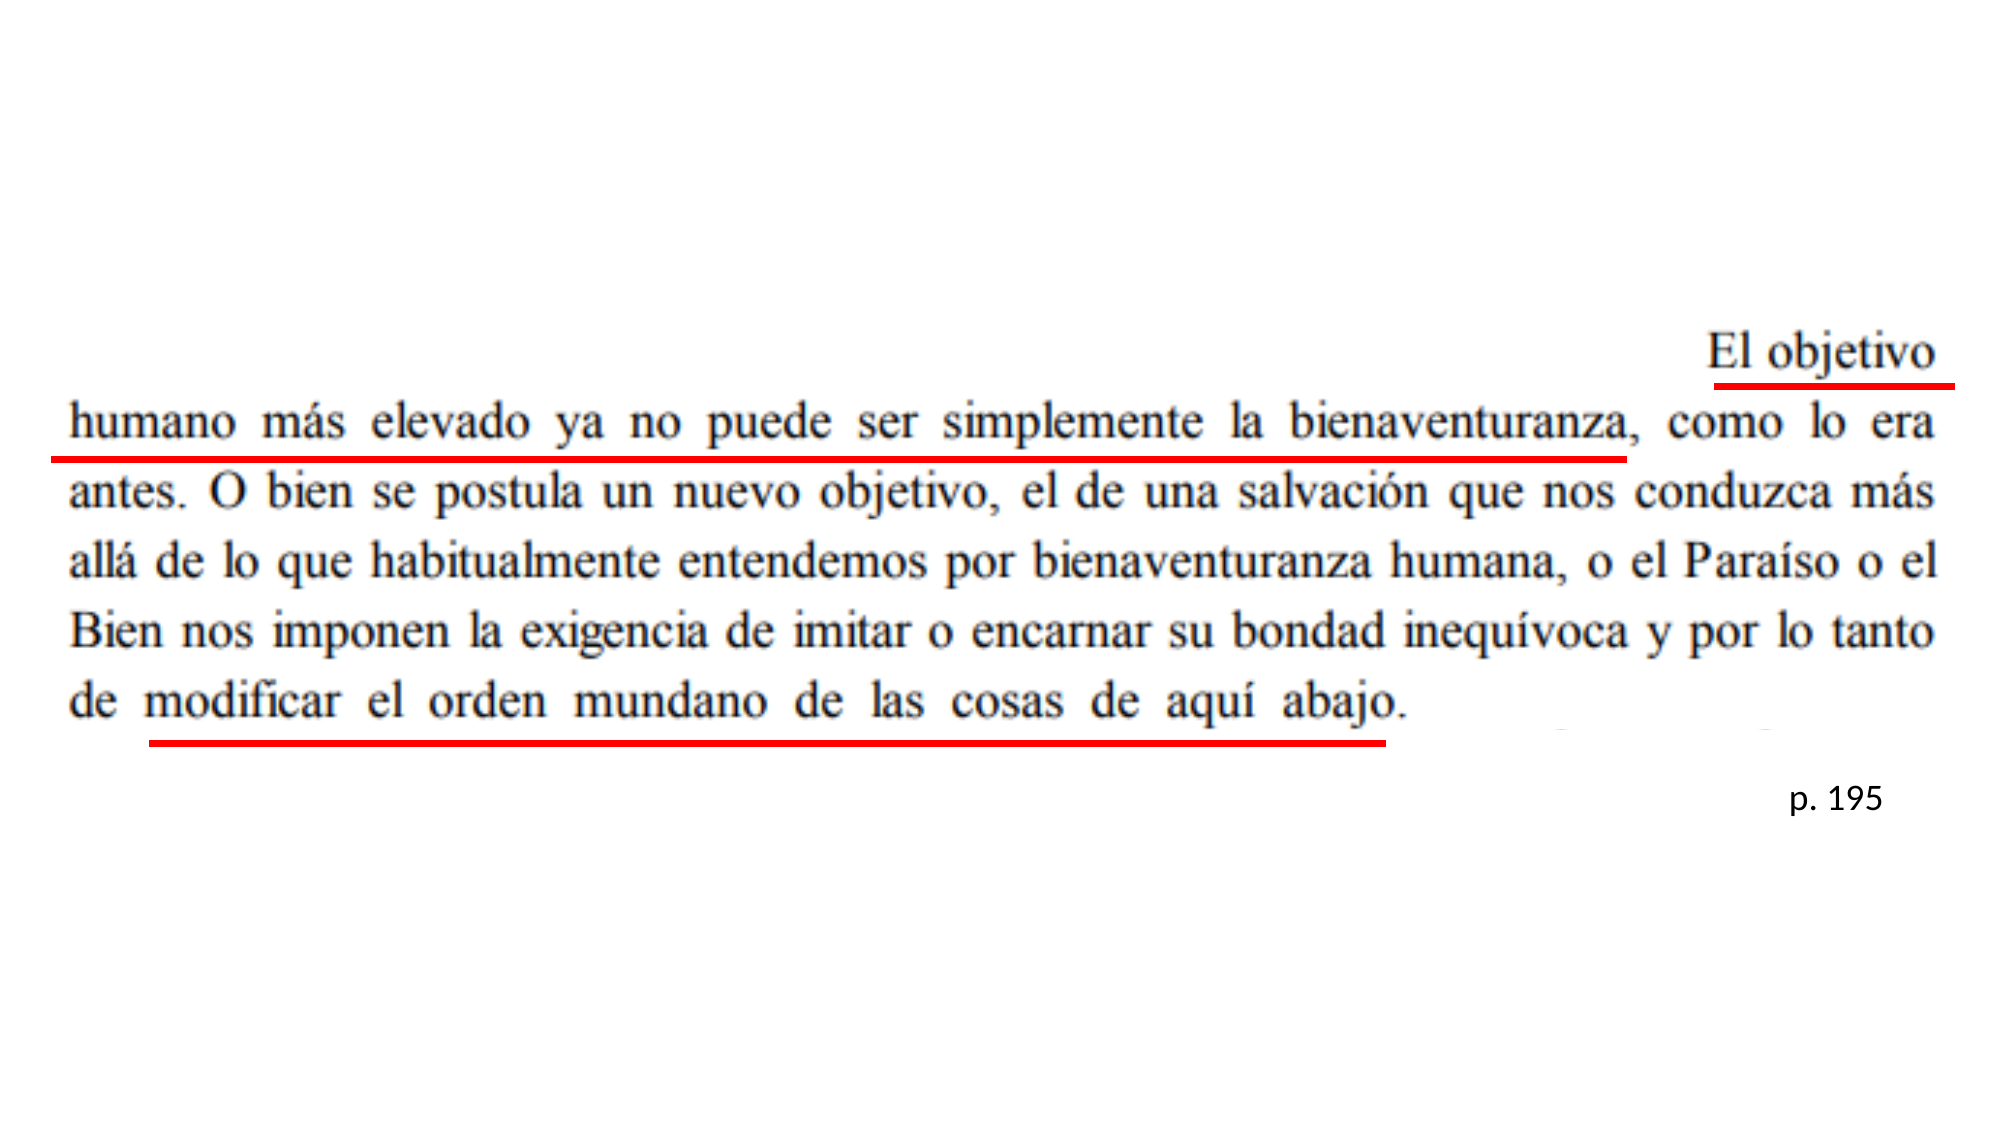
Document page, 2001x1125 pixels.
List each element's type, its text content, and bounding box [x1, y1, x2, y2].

picture [33, 322, 1956, 744]
text_box p. 195 [1773, 765, 1956, 826]
